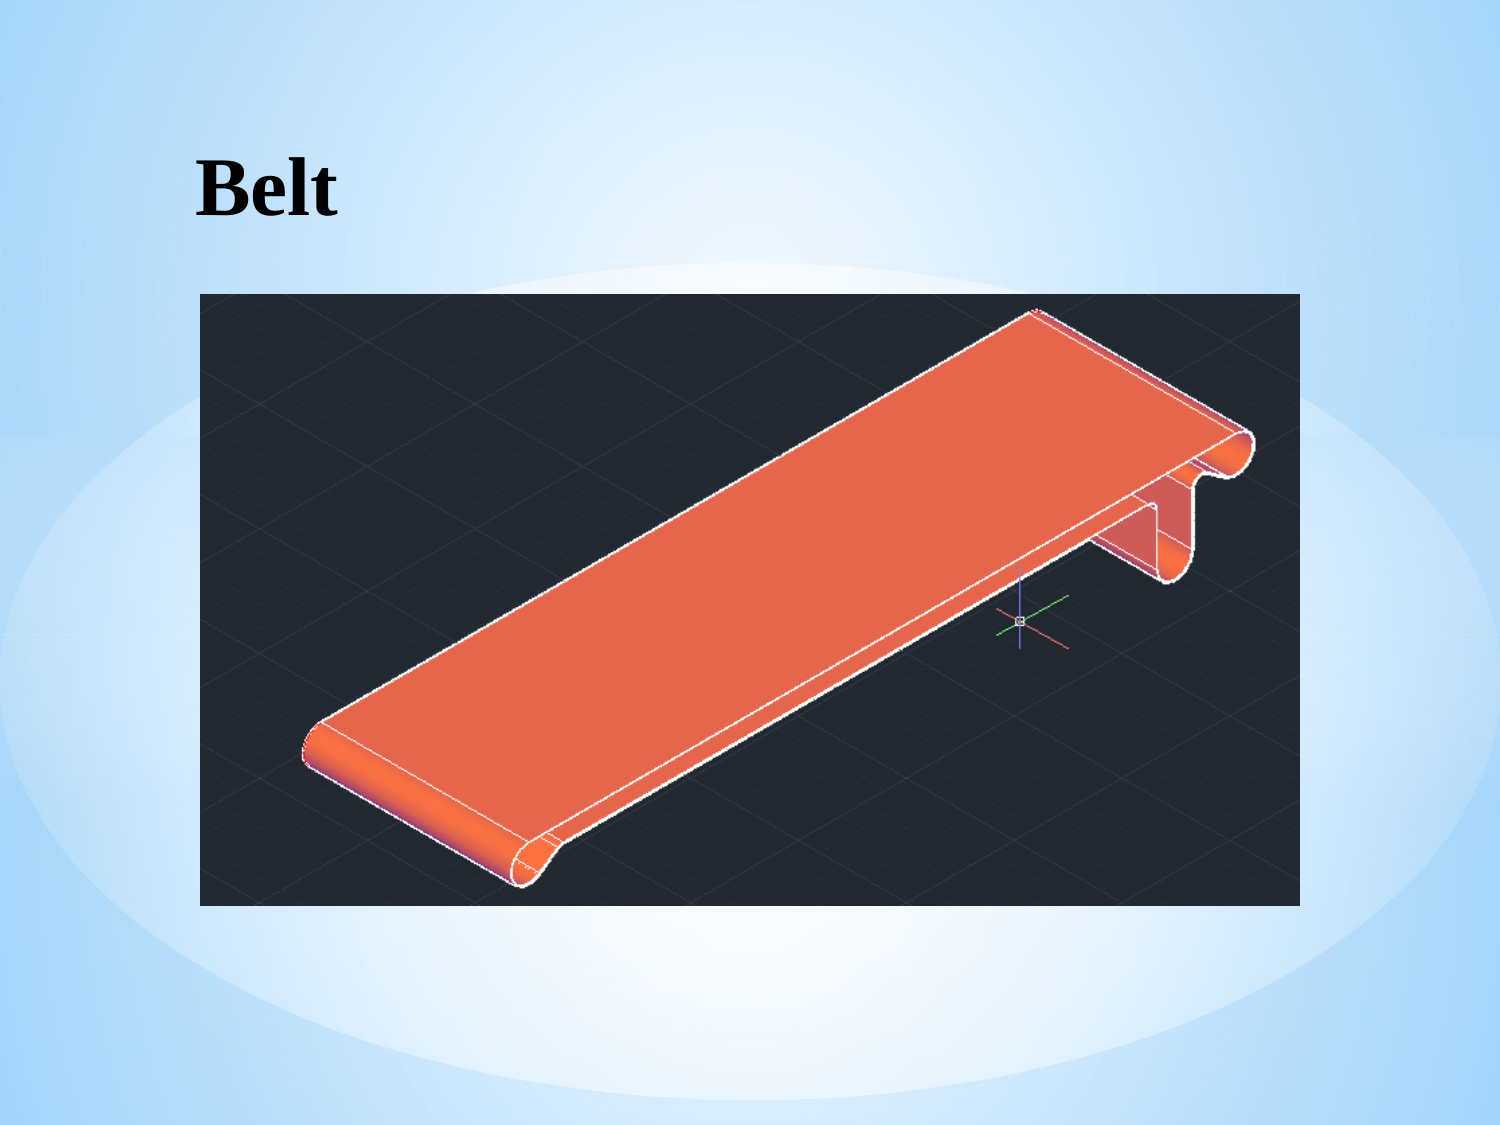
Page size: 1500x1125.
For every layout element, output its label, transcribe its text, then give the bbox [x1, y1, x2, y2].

picture [199, 294, 1301, 906]
title Belt [150, 125, 1328, 288]
